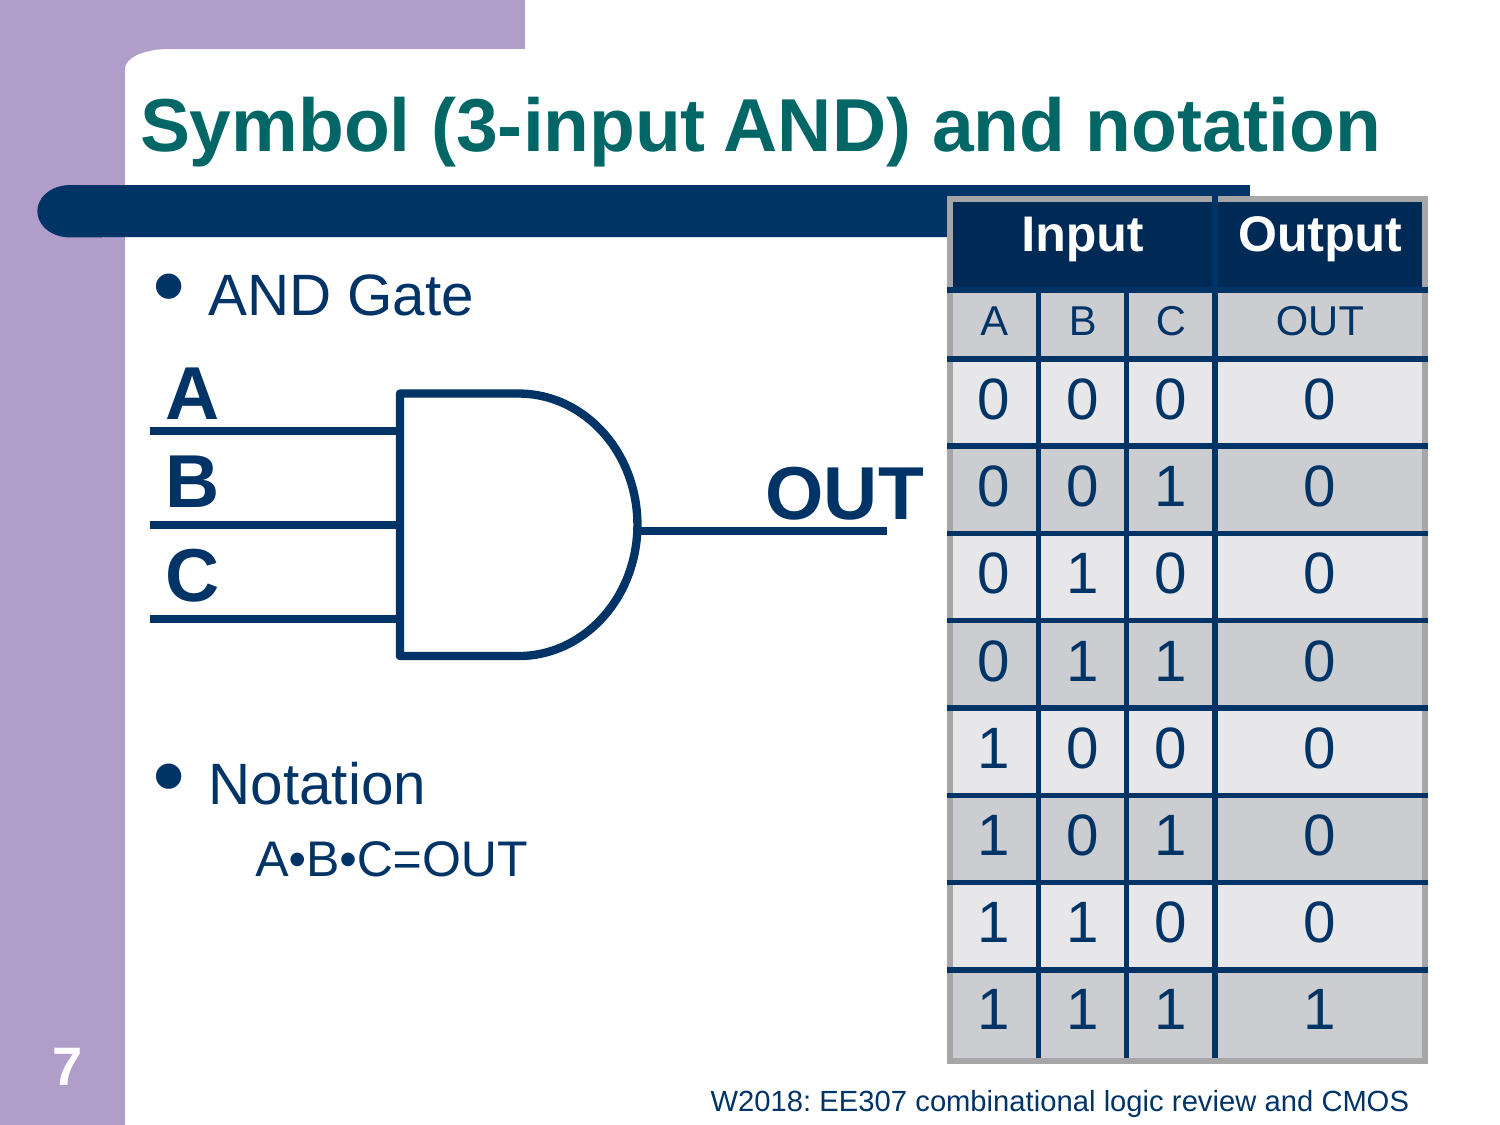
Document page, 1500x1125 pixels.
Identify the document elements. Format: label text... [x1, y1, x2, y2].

text_box [399, 393, 638, 657]
table_cell 0 [1218, 623, 1422, 705]
table_cell 0 [1218, 798, 1422, 880]
table_cell 0 [1041, 449, 1124, 531]
text_box A [150, 337, 235, 424]
table_header Output [1218, 202, 1422, 287]
table_cell 0 [953, 623, 1036, 705]
table_cell 0 [1129, 536, 1212, 618]
table_cell B [1041, 293, 1124, 356]
table_cell 0 [953, 362, 1036, 443]
table_cell 0 [1041, 711, 1124, 793]
list AND Gate Notation A•B•C=OUT [137, 249, 947, 999]
table_cell 0 [1218, 362, 1422, 443]
text_box C [150, 518, 235, 524]
table_cell 0 [953, 536, 1036, 618]
table_cell 1 [1129, 973, 1212, 1058]
table_cell 0 [1218, 711, 1422, 793]
table_cell 1 [953, 973, 1036, 1058]
table_cell 1 [953, 798, 1036, 880]
table_cell 1 [1041, 885, 1124, 967]
table_cell 0 [1129, 711, 1212, 793]
table_cell 0 [1041, 362, 1124, 443]
table_cell 0 [1129, 362, 1212, 443]
table_cell 1 [1041, 973, 1124, 1058]
table_cell 0 [1218, 536, 1422, 618]
table_cell 0 [1129, 885, 1212, 967]
footer W2018: EE307 combinational logic review and CMOS [512, 1074, 1426, 1125]
table_cell 0 [1218, 885, 1422, 967]
table_cell 1 [1129, 798, 1212, 880]
table_cell 1 [1129, 623, 1212, 705]
text_box C [150, 533, 235, 618]
table_cell 1 [1129, 449, 1212, 531]
table_cell 1 [1041, 536, 1124, 618]
table_cell 1 [1218, 973, 1422, 1058]
table_cell A [953, 293, 1036, 356]
table_cell 1 [1041, 623, 1124, 705]
table_cell OUT [1218, 293, 1422, 356]
text_box OUT [751, 437, 939, 543]
title Symbol (3-input AND) and notation [124, 49, 1426, 176]
table_cell 0 [953, 449, 1036, 531]
table_cell C [1129, 293, 1212, 356]
table_cell 0 [1041, 798, 1124, 880]
slide_number 7 [0, 1023, 136, 1105]
table_cell 0 [1218, 449, 1422, 531]
table_cell 1 [953, 885, 1036, 967]
text_box B [150, 439, 235, 518]
table_cell 1 [953, 711, 1036, 793]
text_box B [150, 424, 235, 430]
table_header Input [953, 202, 1212, 287]
